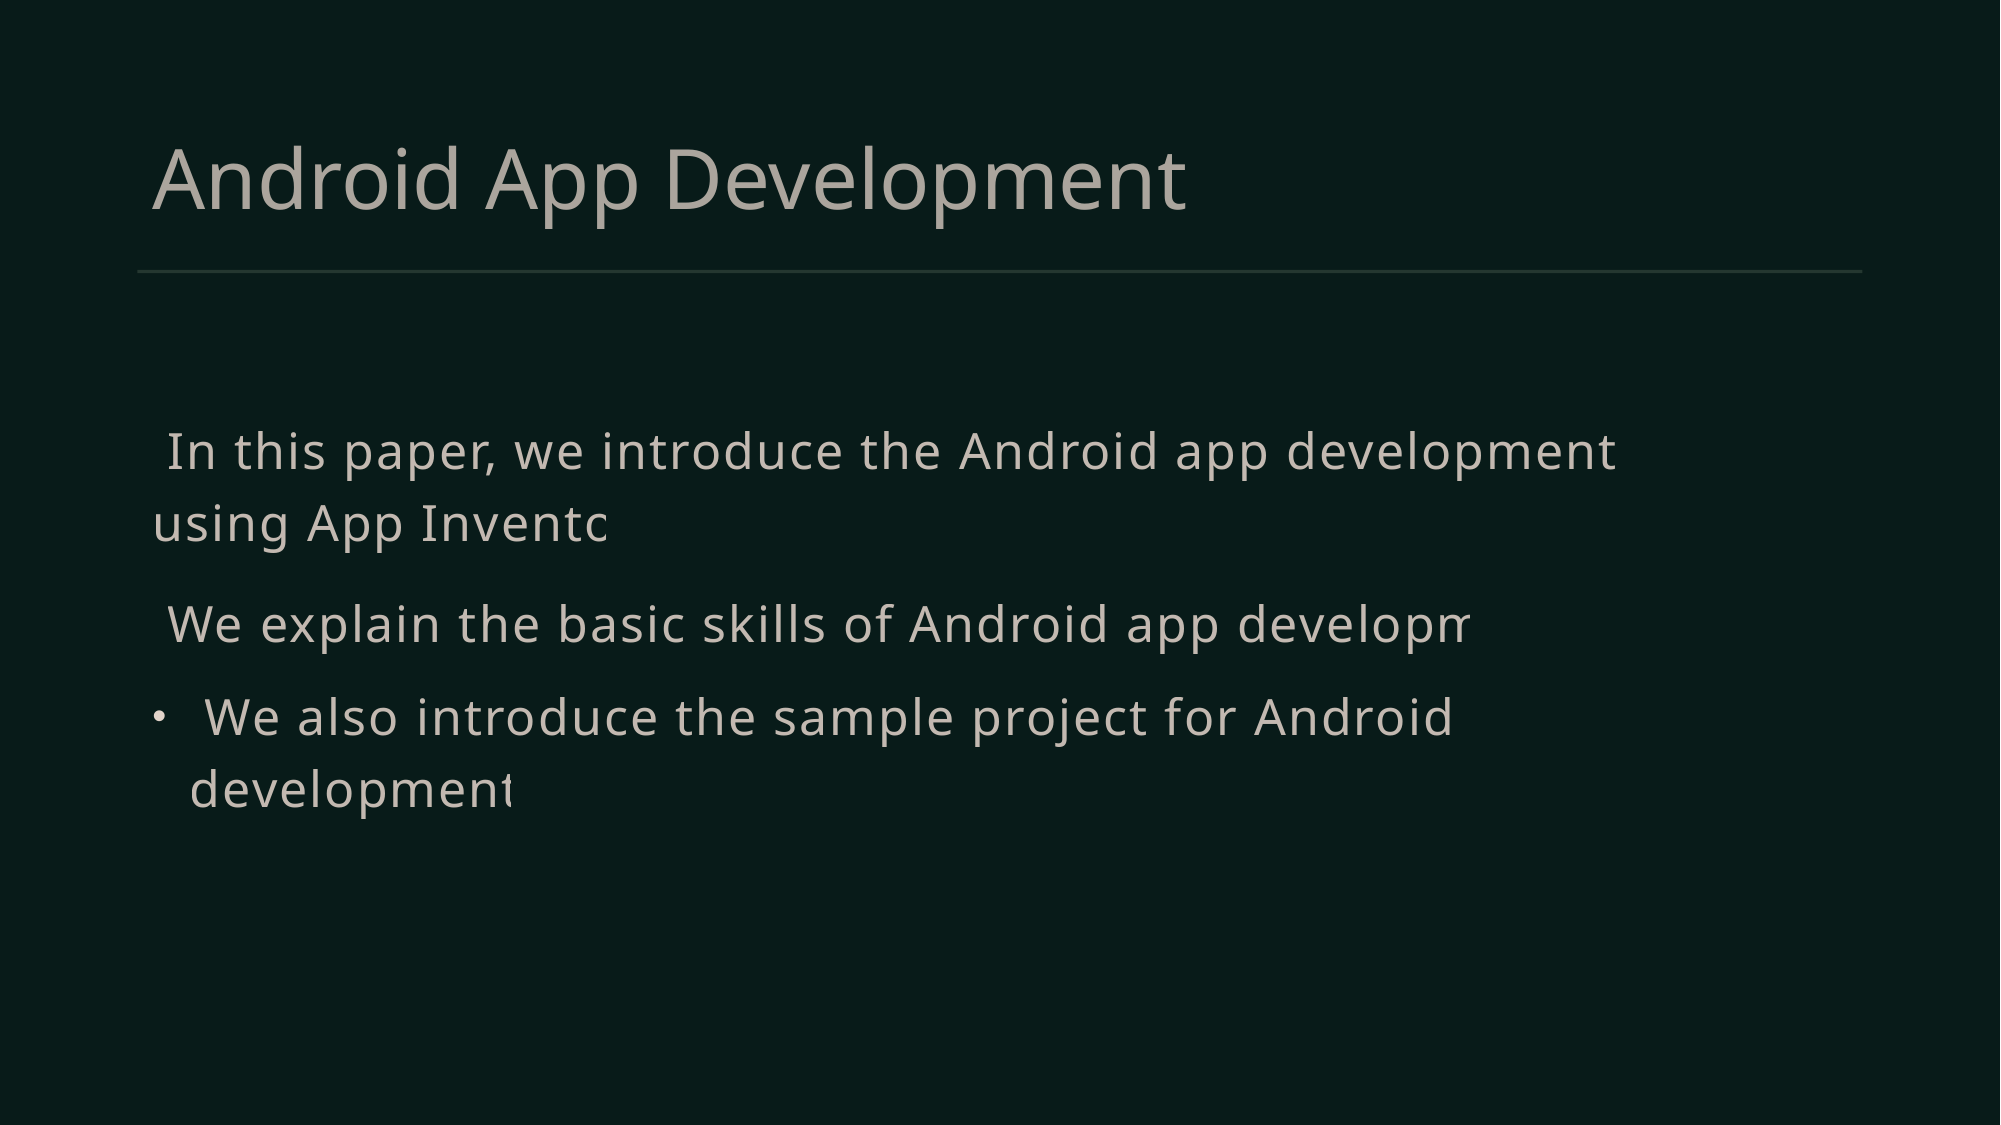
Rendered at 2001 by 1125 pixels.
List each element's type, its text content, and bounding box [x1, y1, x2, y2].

list In this paper, we introduce the Android app development skills using App Inventor. We explain the basic skills of Android app development. We also introduce the sample project for Android app development. [137, 399, 1863, 982]
title Android App Development [137, 108, 1863, 244]
